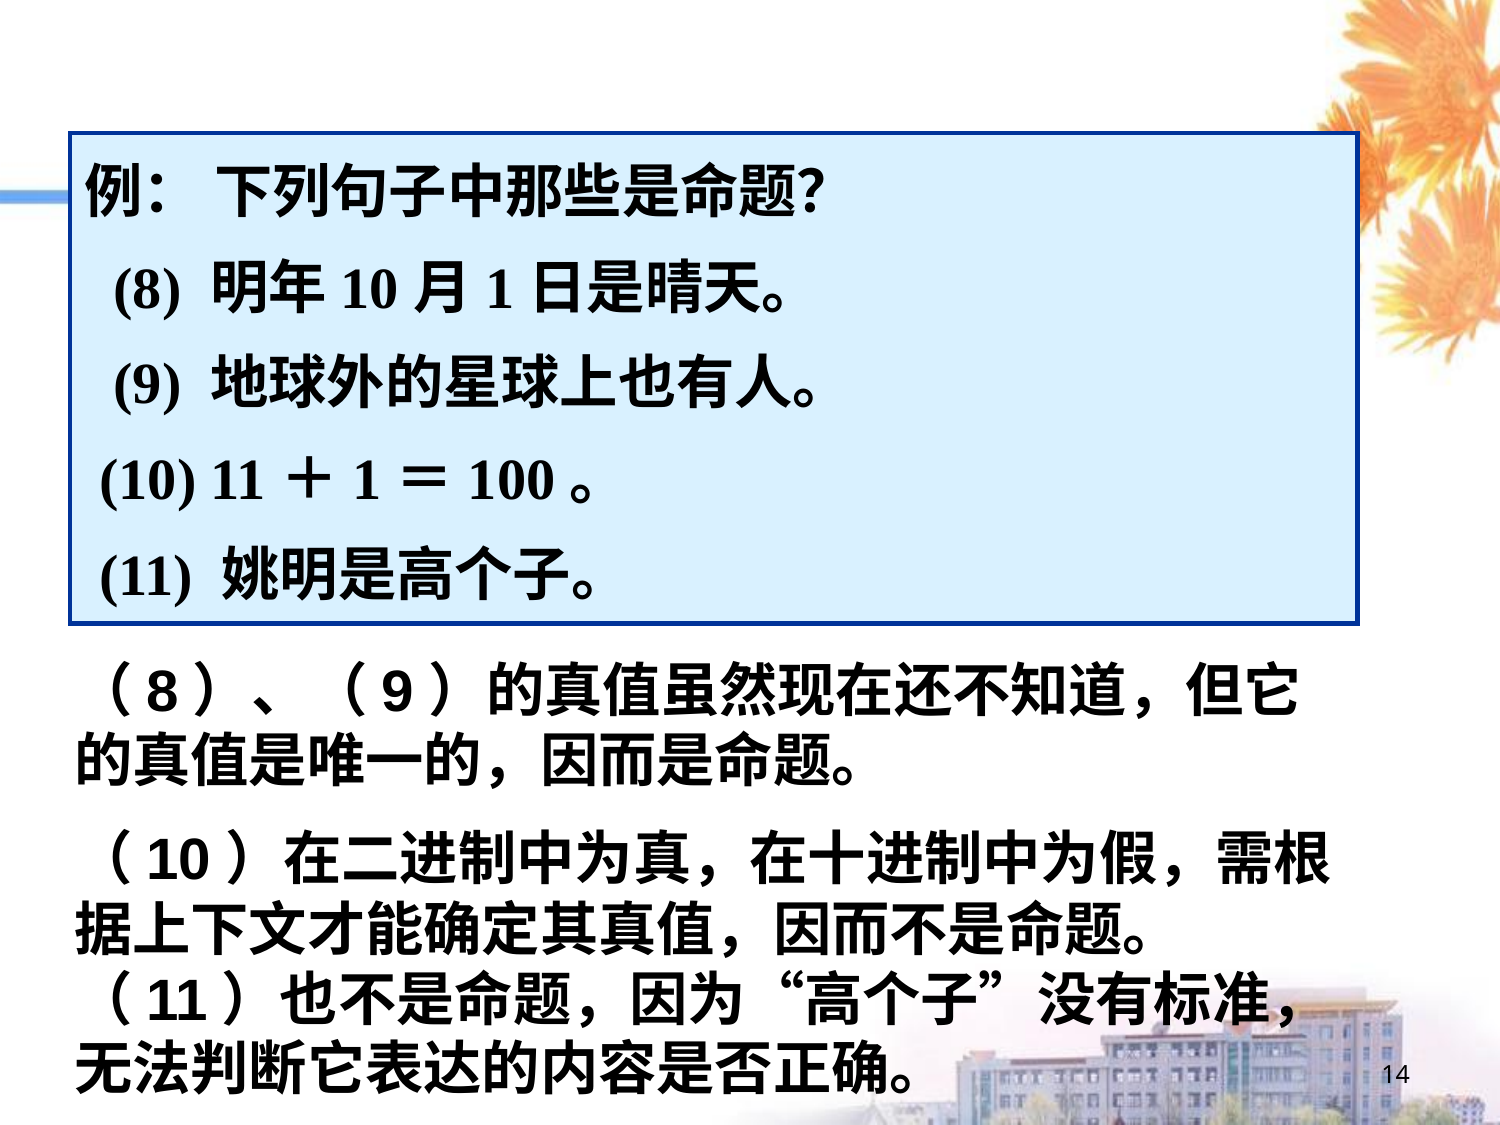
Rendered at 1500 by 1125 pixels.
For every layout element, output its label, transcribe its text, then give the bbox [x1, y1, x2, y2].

slide_number 14 [1363, 1024, 1426, 1101]
text_box （8）、（9）的真值虽然现在还不知道，但它的真值是唯一的，因而是命题。 （10）在二进制中为真，在十进制中为假，需根据上下文才能确定其真值，因而不是命题。（11）也不是命题，因为“高个子”没有标准，无法判断它表达的内容是否正确。 [59, 645, 1363, 1109]
picture [0, 0, 1500, 1125]
text_box 例： 下列句子中那些是命题？ (8) 明年10月1日是晴天。 (9) 地球外的星球上也有人。 (10) 11＋1＝100。 (11) 姚明是高个子。 [69, 132, 1358, 624]
